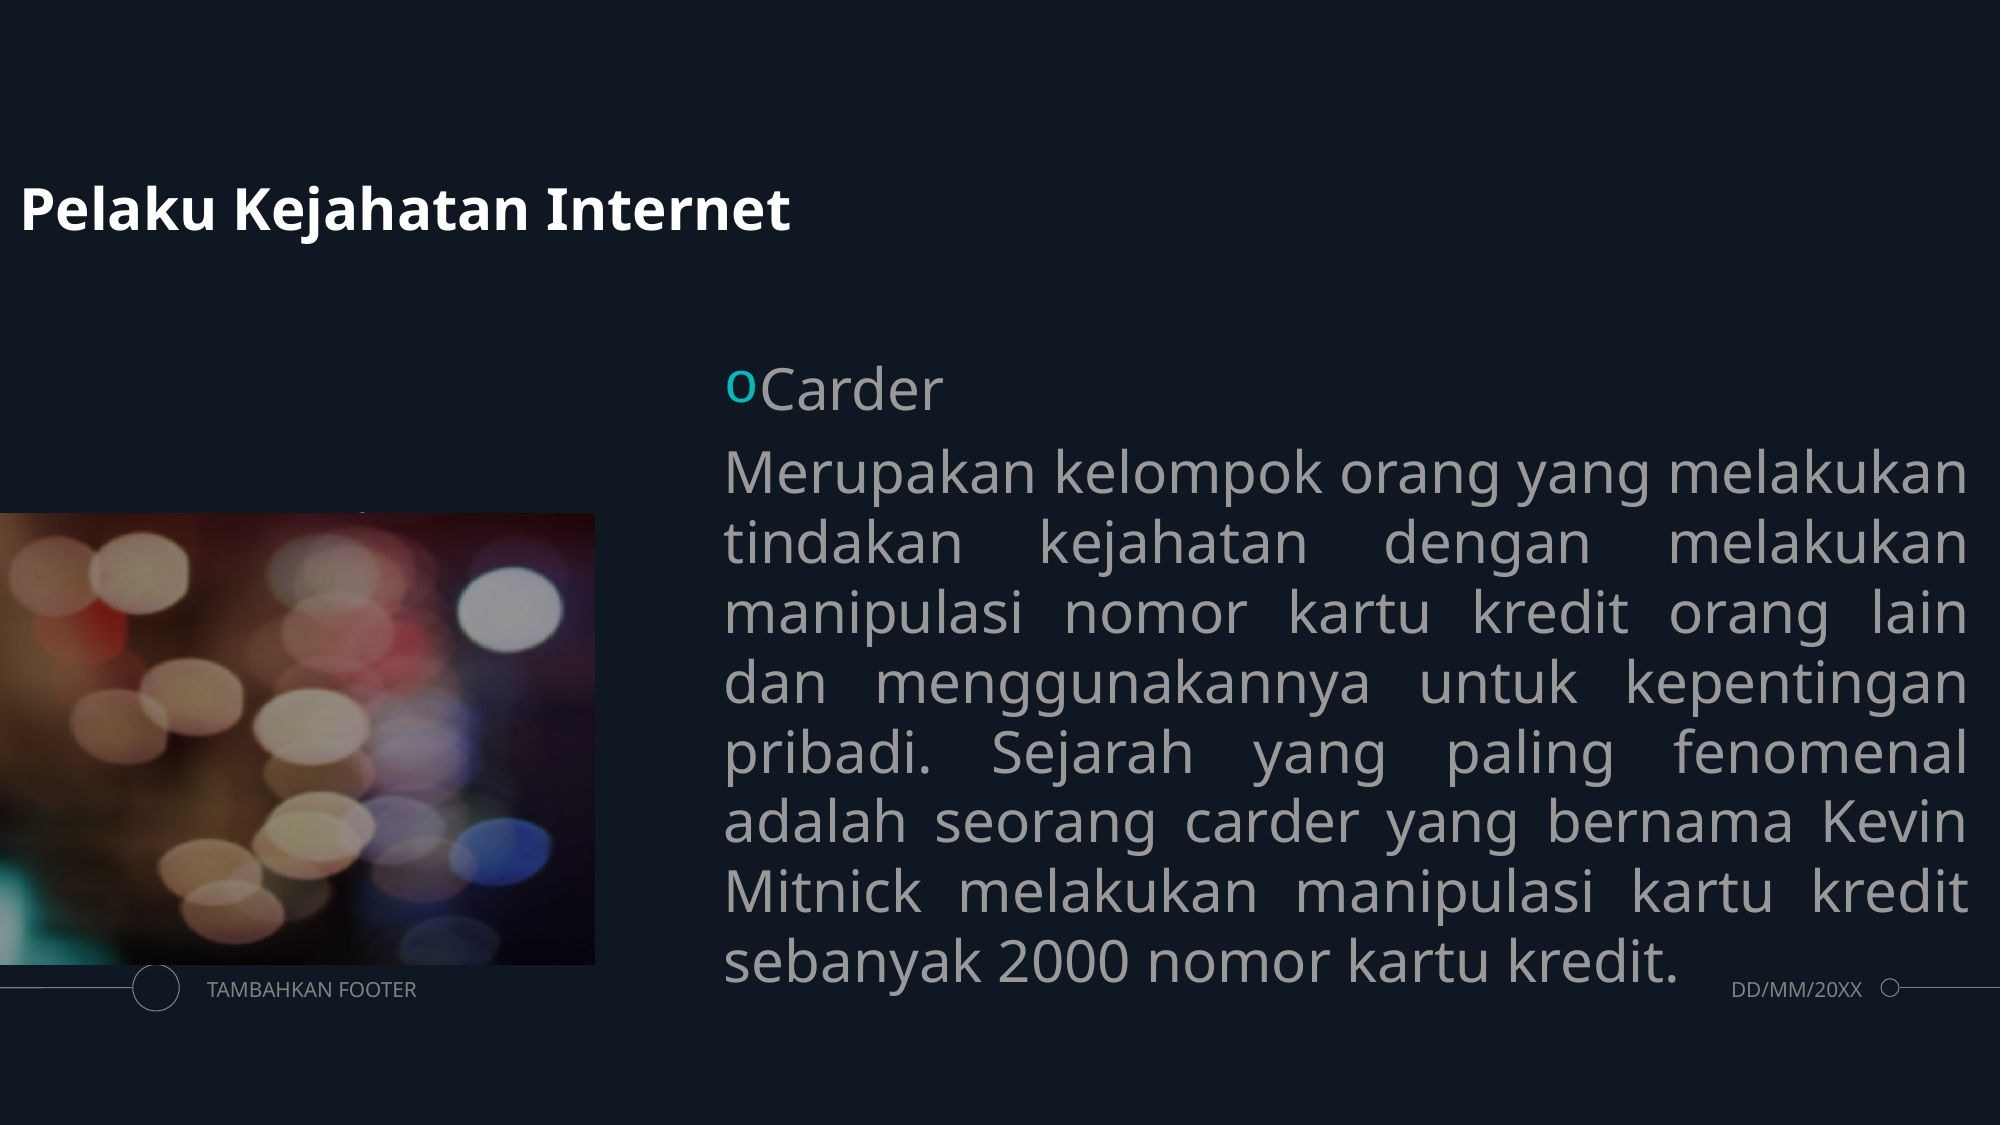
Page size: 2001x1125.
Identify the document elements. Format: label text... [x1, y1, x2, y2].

slide_number DD/MM/20XX [1643, 964, 1863, 1014]
list Carder Merupakan kelompok orang yang melakukan tindakan kejahatan dengan melakukan manipulasi nomor kartu kredit orang lain dan menggunakannya untuk kepentingan pribadi. Sejarah yang paling fenomenal adalah seorang carder yang bernama Kevin Mitnick melakukan manipulasi kartu kredit sebanyak 2000 nomor kartu kredit. [723, 352, 1970, 1092]
footer TAMBAHKAN FOOTER [191, 964, 671, 1014]
picture [0, 513, 595, 965]
slide_number [127, 965, 186, 1014]
title Pelaku Kejahatan Internet [19, 145, 843, 278]
